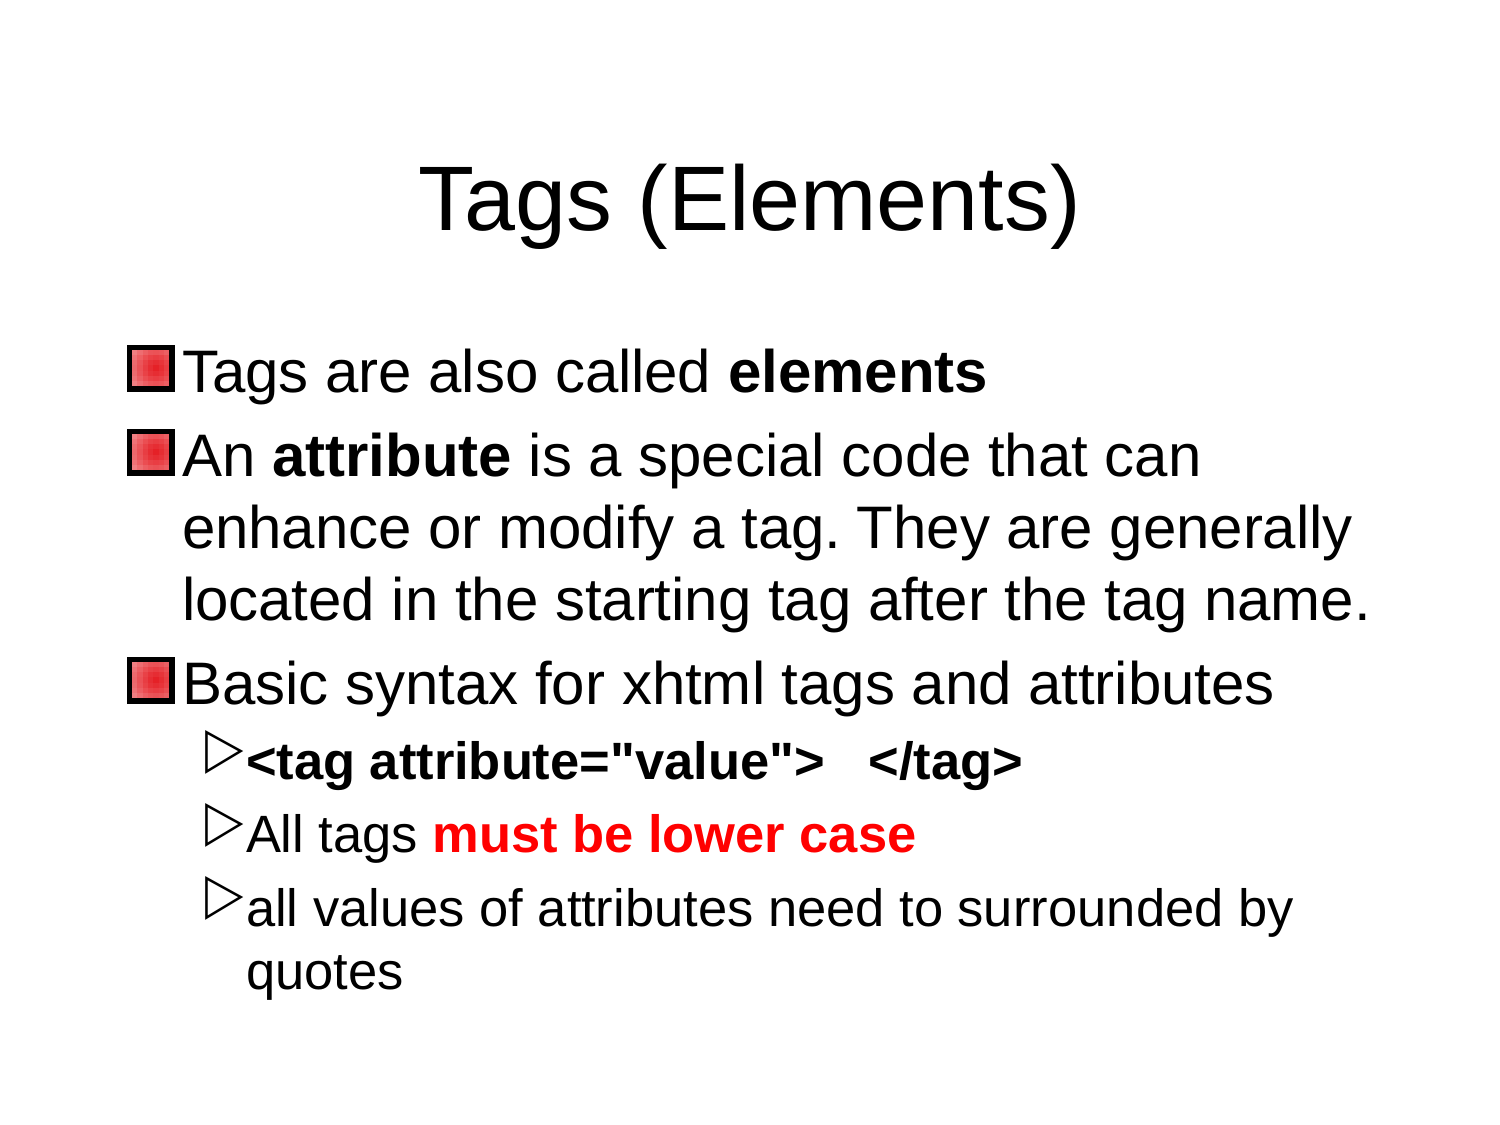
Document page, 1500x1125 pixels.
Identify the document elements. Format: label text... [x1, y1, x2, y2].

title Tags (Elements) [112, 99, 1388, 288]
picture [127, 429, 175, 476]
picture [127, 657, 175, 704]
picture [127, 345, 175, 392]
list Tags are also called elements An attribute is a special code that can enhance or modify a tag. They are generally located in the starting tag after the tag name. Basic syntax for xhtml tags and attributes <tag attribute="value"> </tag> All tags must be lower case all values of attributes need to surrounded by quotes [112, 324, 1388, 1075]
